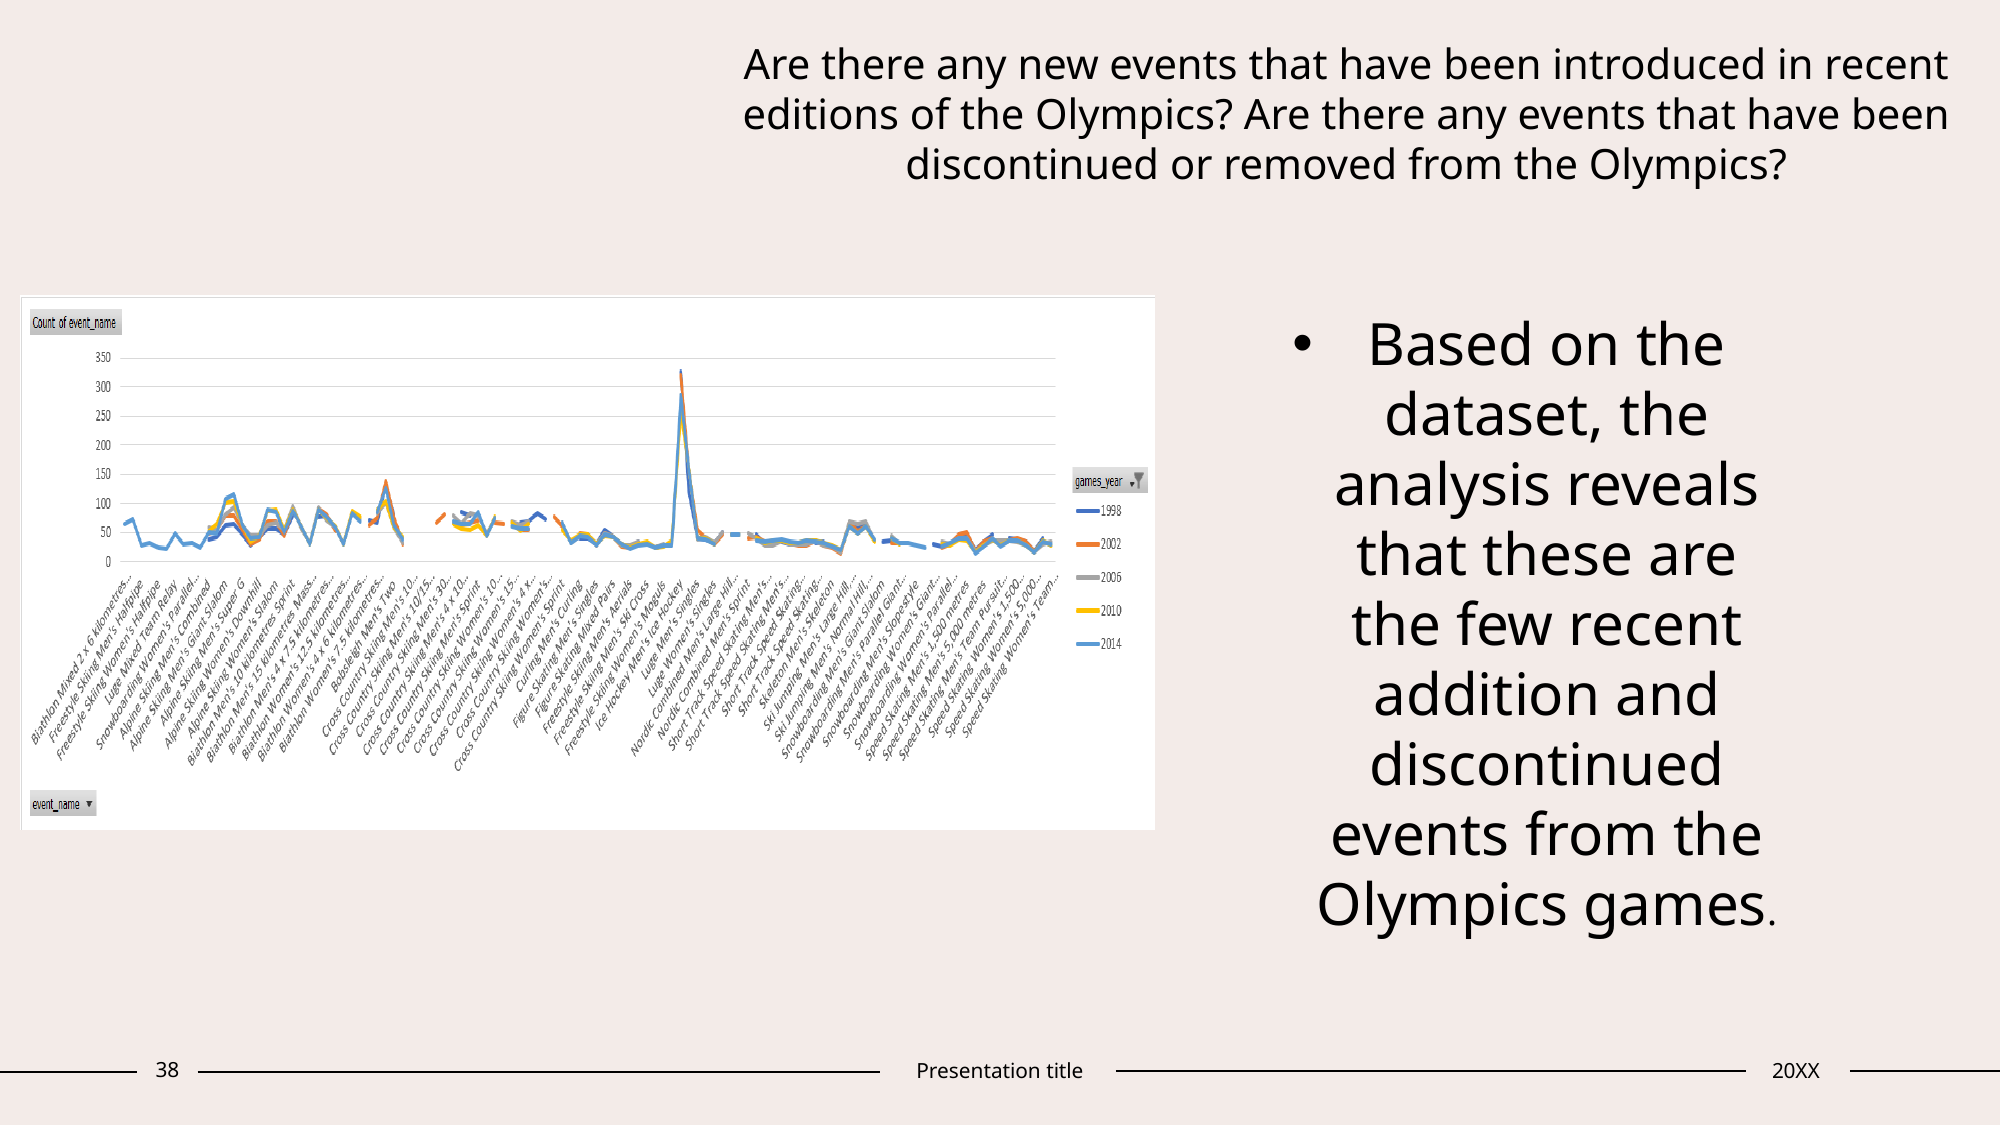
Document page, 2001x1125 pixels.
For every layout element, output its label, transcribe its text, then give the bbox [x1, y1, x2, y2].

slide_number 38 [137, 1050, 198, 1091]
footer Presentation title [879, 1050, 1120, 1091]
picture [20, 295, 1155, 830]
text_box Based on the dataset, the analysis reveals that these are the few recent addition and discontinued events from the Olympics games. [1222, 299, 1797, 945]
slide_number 20XX [1743, 1050, 1849, 1091]
title Are there any new events that have been introduced in recent editions of the Olympics? Are there any events that have been discontinued or removed from the Olympics? [717, 30, 1975, 197]
